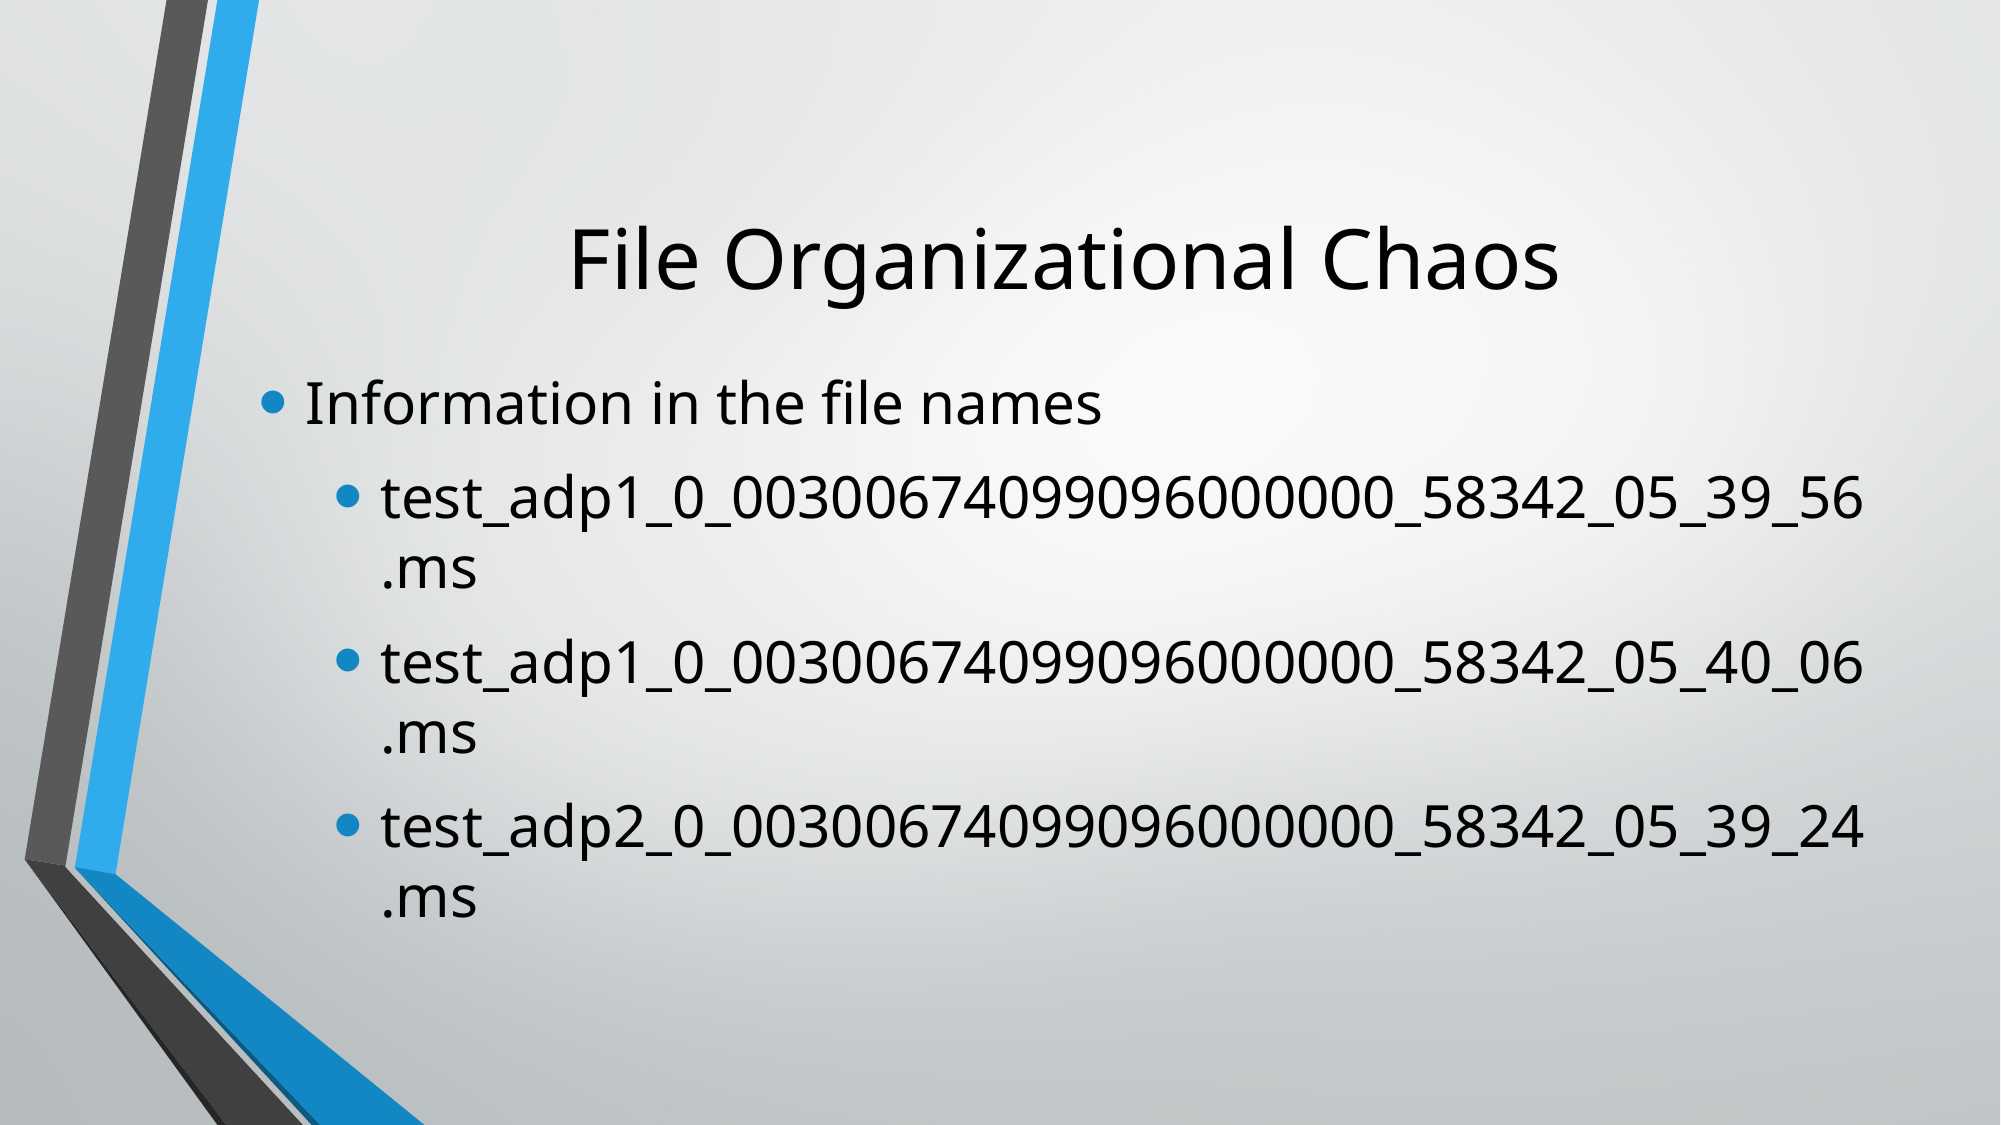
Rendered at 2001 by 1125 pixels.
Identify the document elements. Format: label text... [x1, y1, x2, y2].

list Information in the file names test_adp1_0_00300674099096000000_58342_05_39_56.ms test_adp1_0_00300674099096000000_58342_05_40_06.ms test_adp2_0_00300674099096000000_58342_05_39_24.ms [243, 437, 1887, 950]
title File Organizational Chaos [243, 112, 1887, 400]
